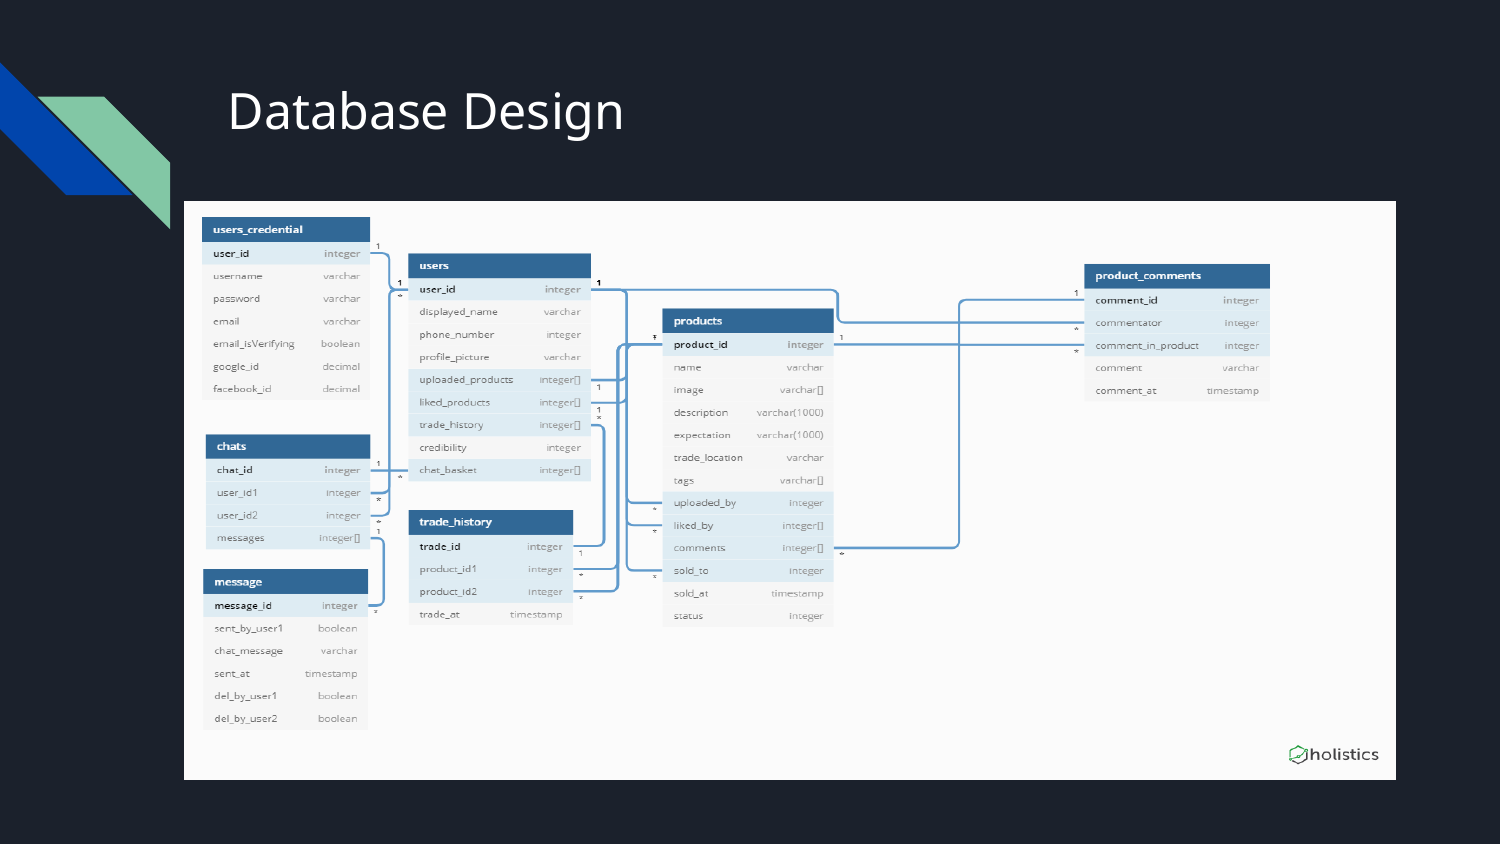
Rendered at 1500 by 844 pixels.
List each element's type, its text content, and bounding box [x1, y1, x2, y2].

title Database Design [212, 64, 1368, 200]
picture [184, 201, 1397, 780]
